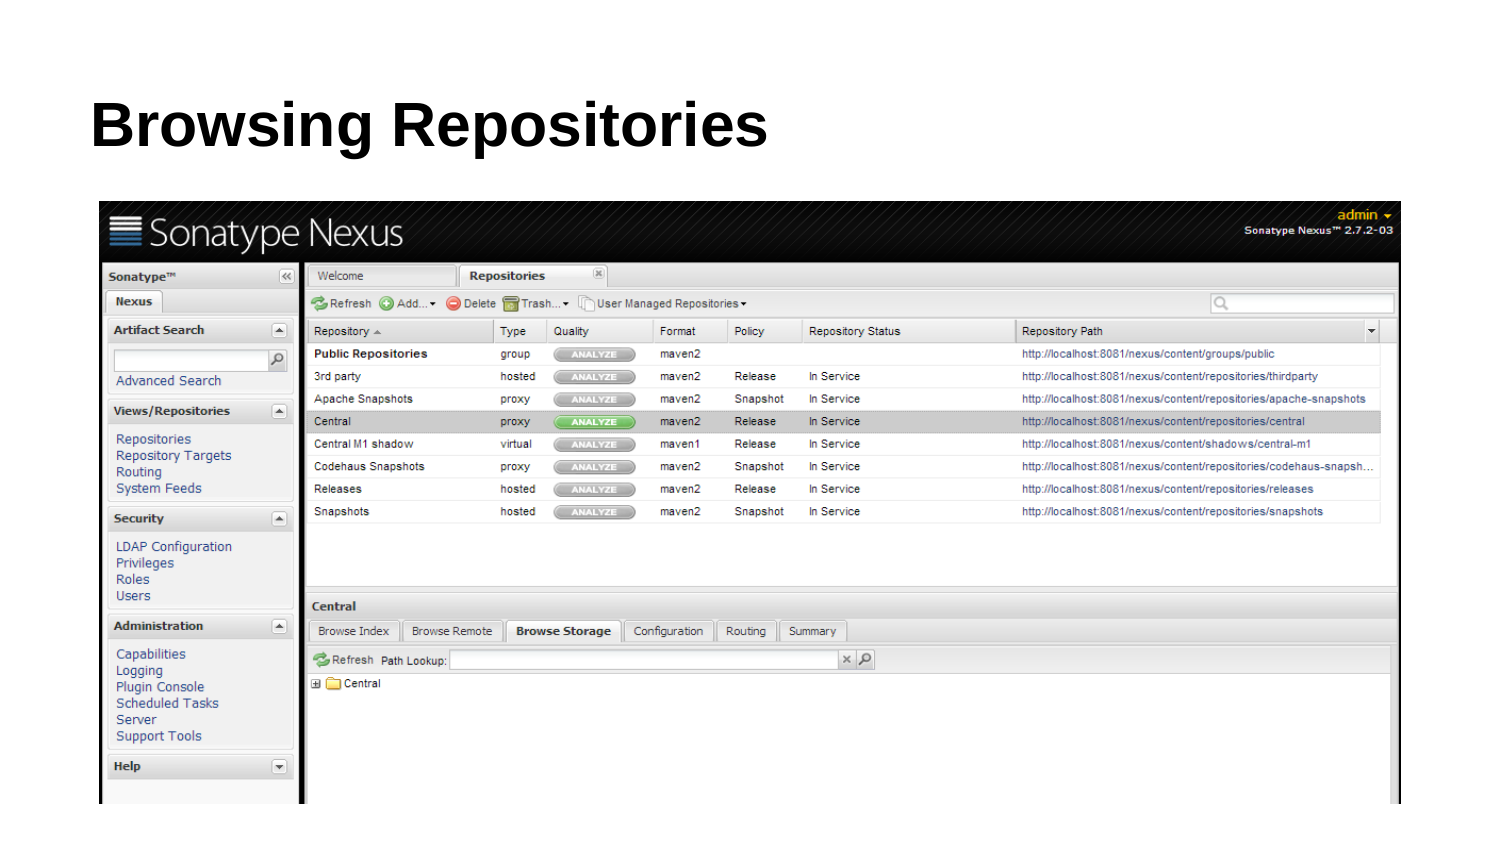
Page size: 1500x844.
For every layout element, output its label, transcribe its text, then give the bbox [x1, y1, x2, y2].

title Browsing Repositories [75, 33, 1425, 175]
picture [99, 200, 1401, 804]
